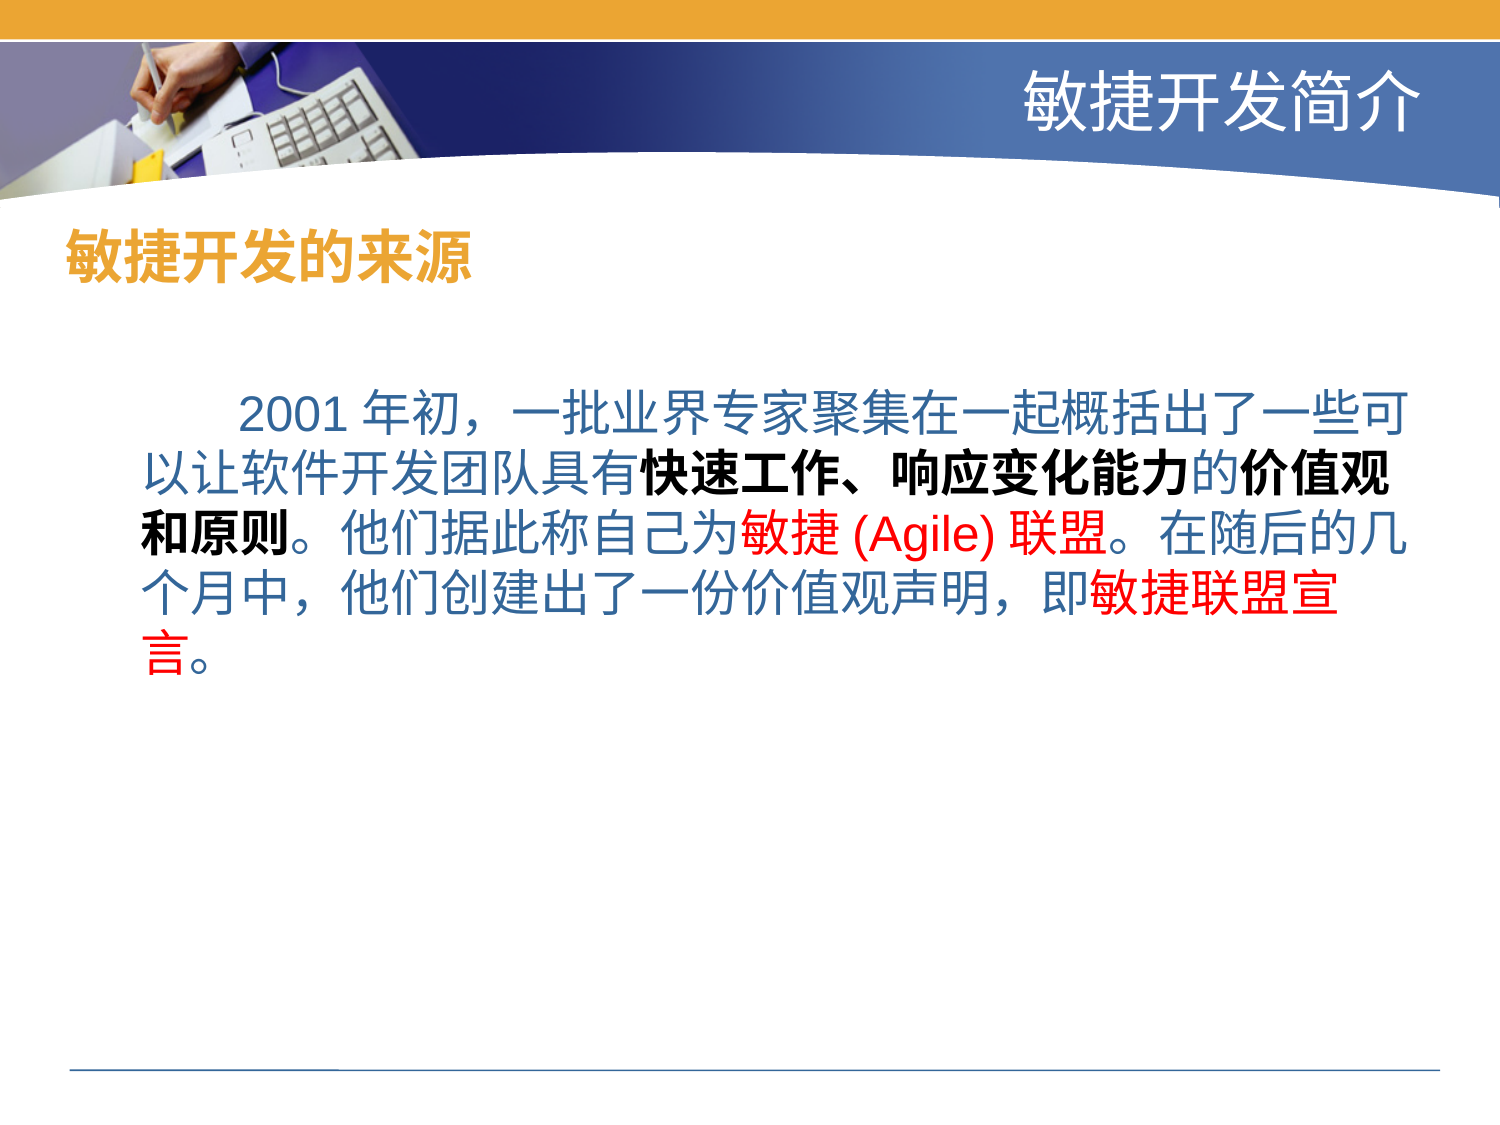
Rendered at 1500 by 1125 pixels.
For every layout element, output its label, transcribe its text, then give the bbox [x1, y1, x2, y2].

picture [0, 42, 1500, 199]
footer [975, 1069, 1450, 1119]
list 敏捷开发的来源 2001年初，一批业界专家聚集在一起概括出了一些可以让软件开发团队具有快速工作、响应变化能力的价值观和原则。他们据此称自己为敏捷(Agile)联盟。在随后的几个月中，他们创建出了一份价值观声明，即敏捷联盟宣言。 [49, 212, 1451, 1038]
title 敏捷开发简介 [412, 49, 1438, 151]
